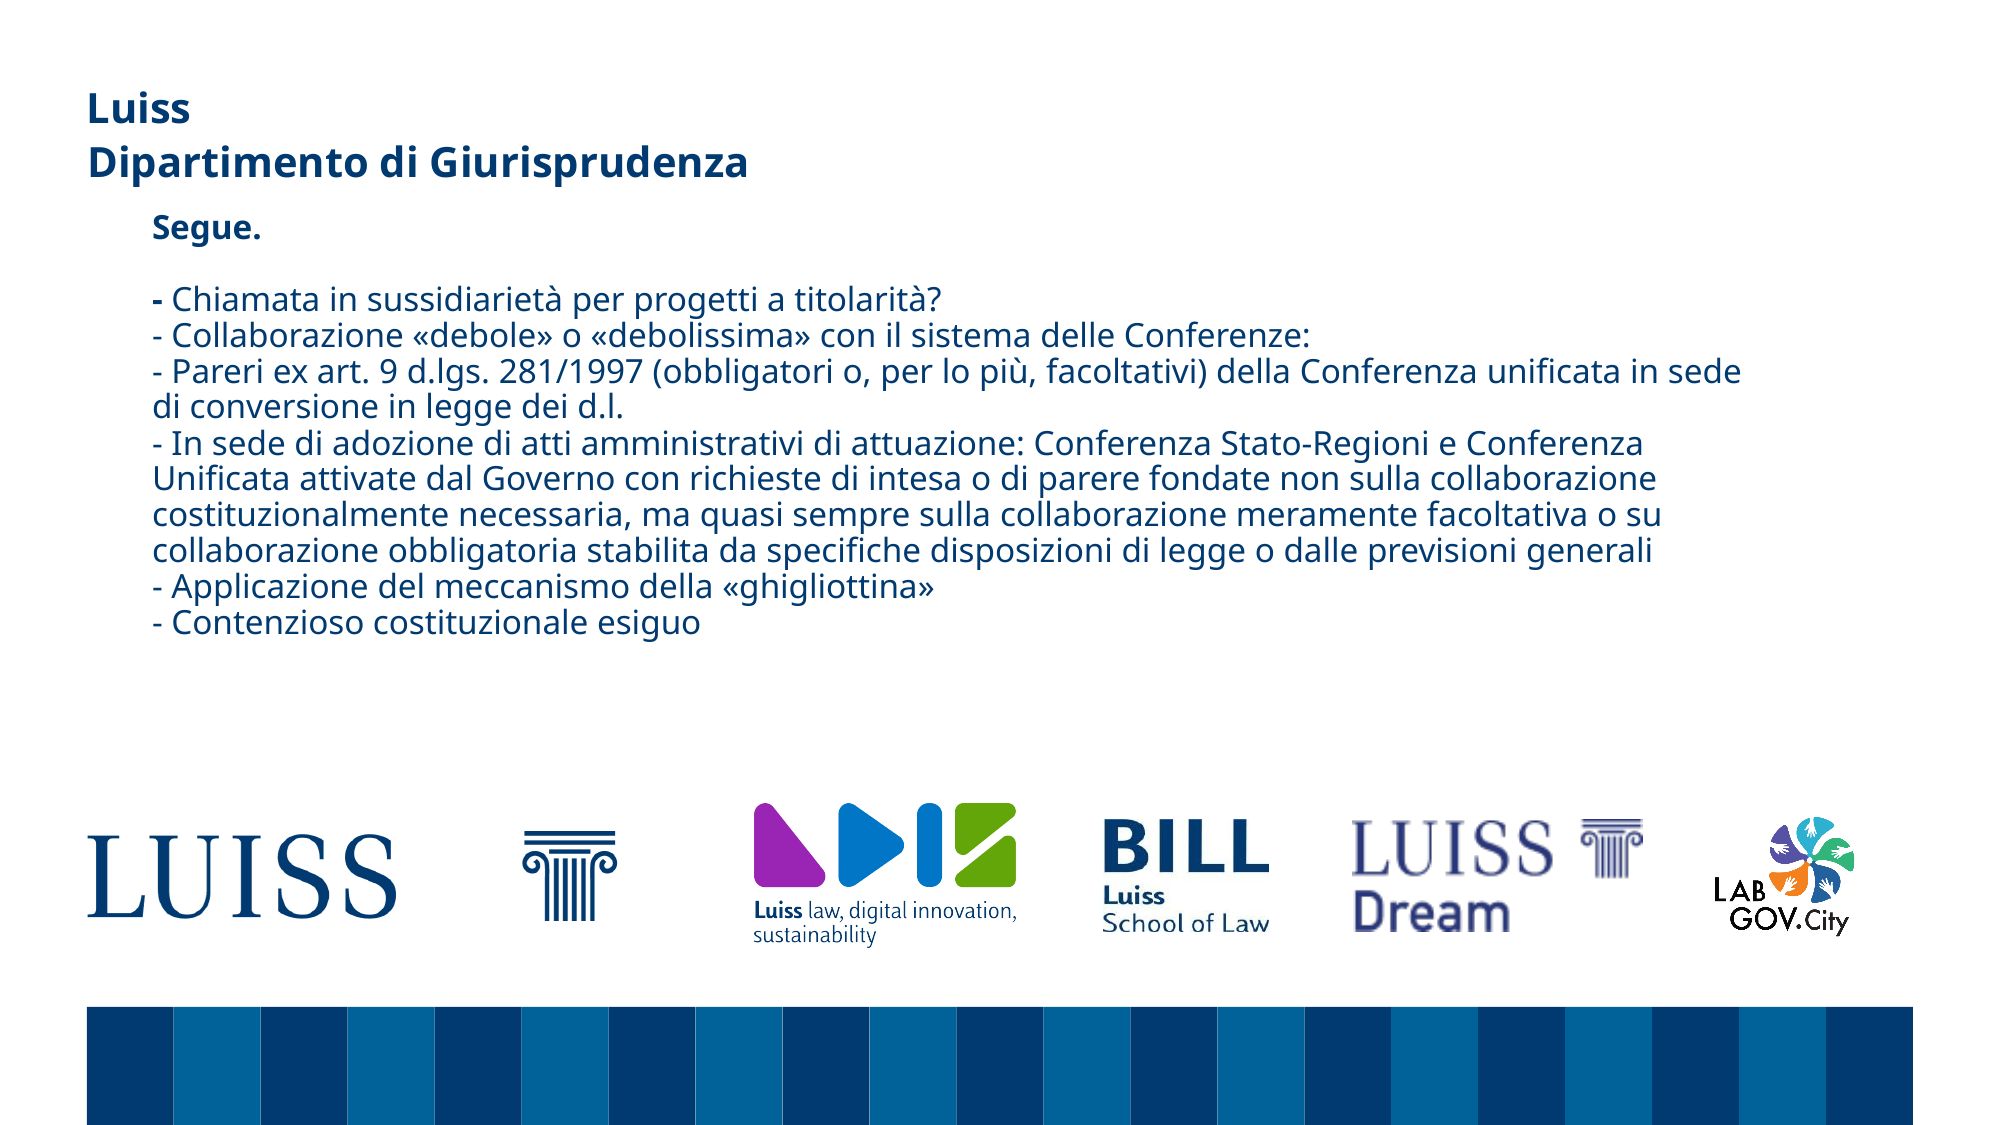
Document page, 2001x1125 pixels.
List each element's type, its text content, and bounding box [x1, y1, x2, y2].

list Dipartimento di Giurisprudenza [86, 141, 1218, 193]
picture [1103, 819, 1269, 932]
picture [1707, 808, 1862, 944]
picture [754, 803, 1016, 948]
title Segue. - Chiamata in sussidiarietà per progetti a titolarità? - Collaborazione «debole» o «debolissima» con il sistema delle Conferenze: - Pareri ex art. 9 d.lgs. 281/1997 (obbligatori o, per lo più, facoltativi) della Conferenza unificata in sede di conversione in legge dei d.l. - In sede di adozione di atti amministrativi di attuazione: Conferenza Stato-Regioni e Conferenza Unificata attivate dal Governo con richieste di intesa o di parere fondate non sulla collaborazione costituzionalmente necessaria, ma quasi sempre sulla collaborazione meramente facoltativa o su collaborazione obbligatoria stabilita da specifiche disposizioni di legge o dalle previsioni generali - Applicazione del meccanismo della «ghigliottina» - Contenzioso costituzionale esiguo [152, 210, 1780, 684]
picture [84, 831, 619, 921]
picture [1352, 819, 1643, 932]
